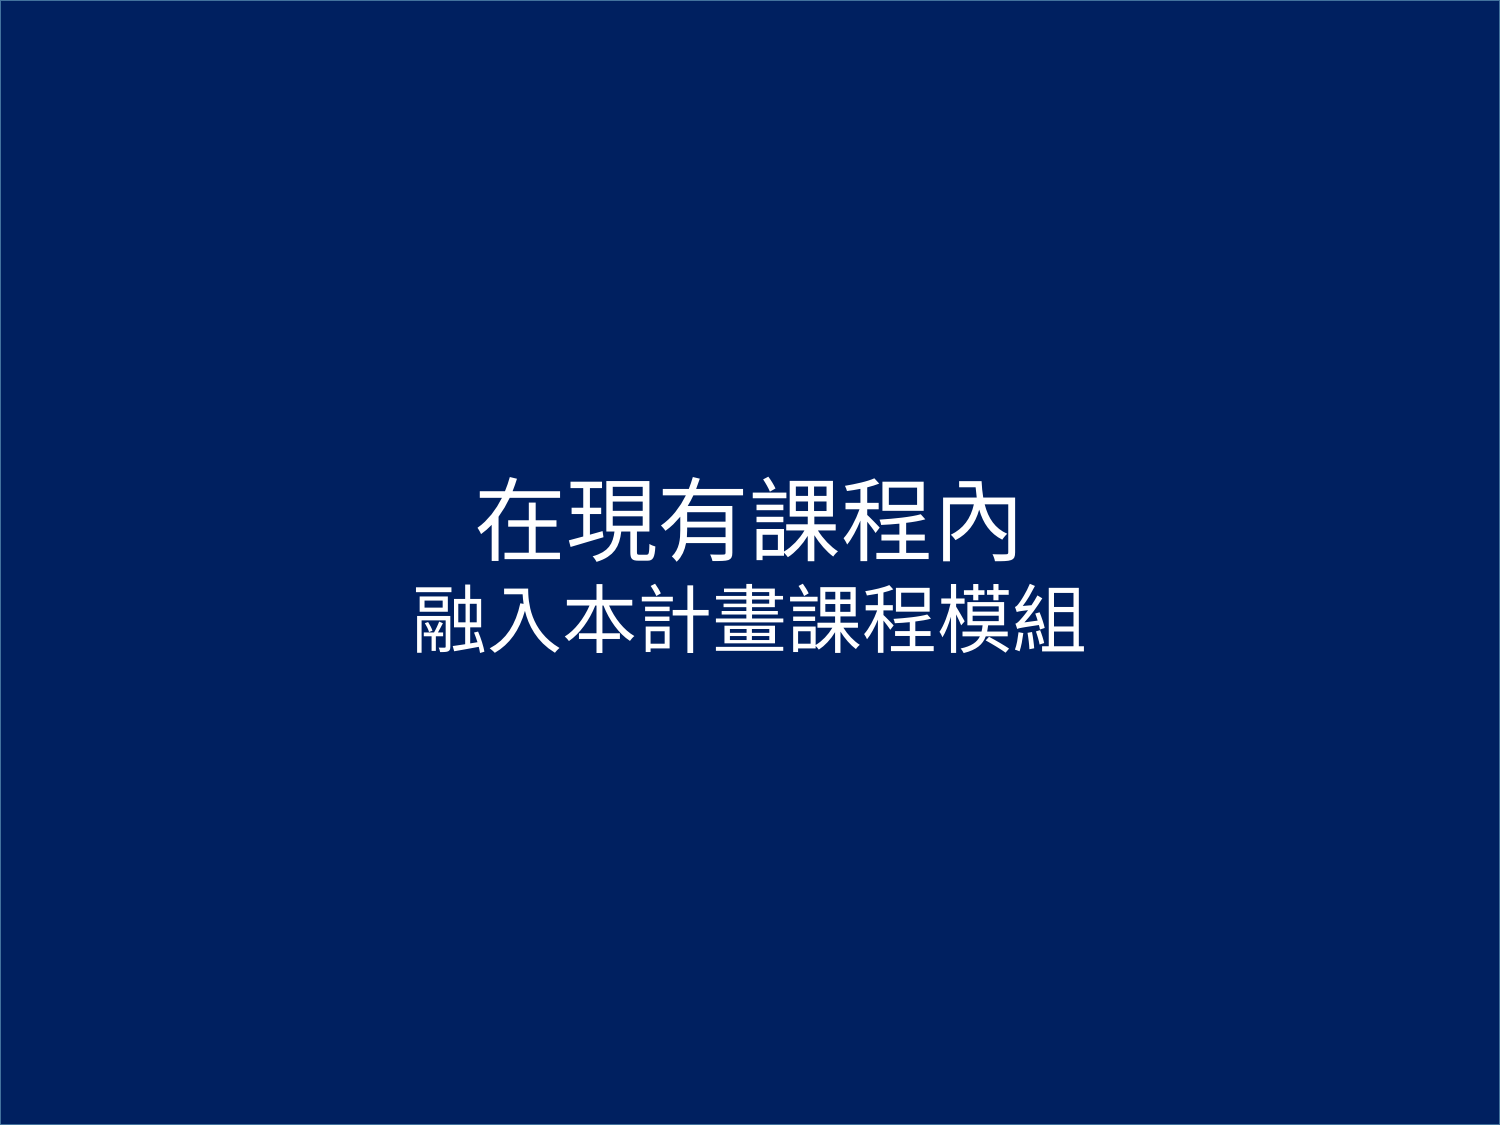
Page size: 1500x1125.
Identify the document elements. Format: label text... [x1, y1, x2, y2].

text_box 在現有課程內 融入本計畫課程模組 [0, 0, 1500, 1125]
